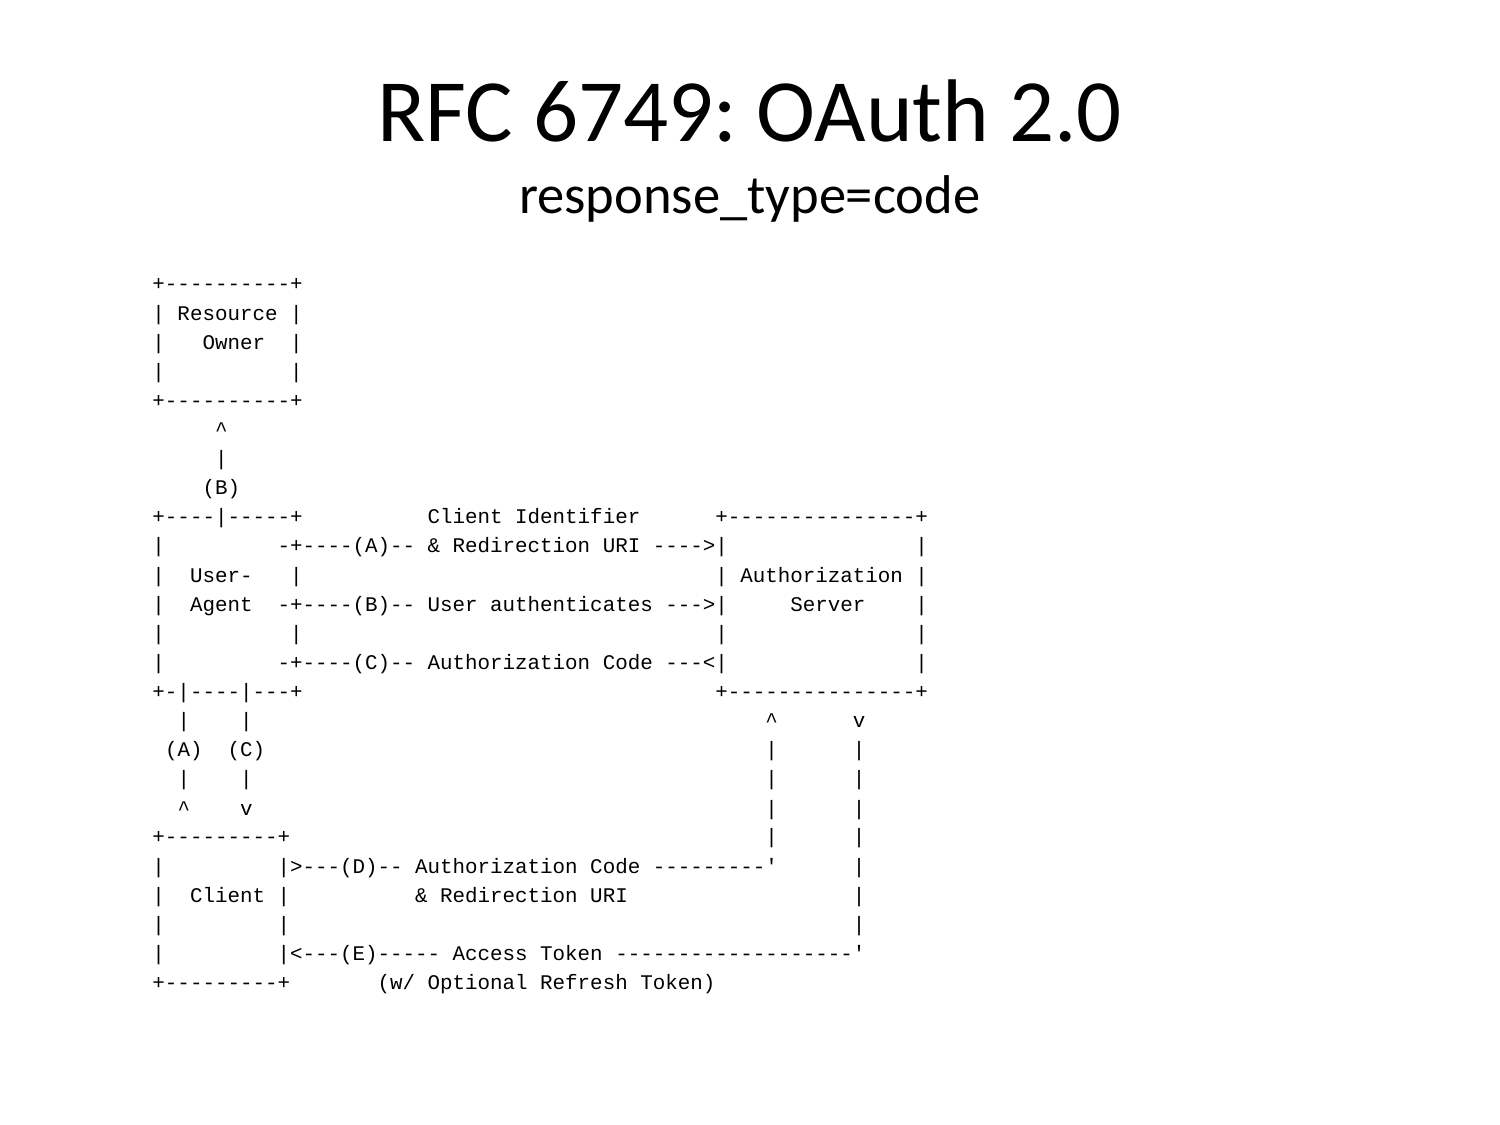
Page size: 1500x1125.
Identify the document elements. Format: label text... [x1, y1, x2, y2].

title RFC 6749: OAuth 2.0 response_type=code [75, 45, 1425, 233]
list +----------+ | Resource | | Owner | | | +----------+ ^ | (B) +----|-----+ Client Identifier +---------------+ | -+----(A)-- & Redirection URI ---->| | | User- | | Authorization | | Agent -+----(B)-- User authenticates --->| Server | | | | | | -+----(C)-- Authorization Code ---<| | +-|----|---+ +---------------+ | | ^ v (A) (C) | | | | | | ^ v | | +---------+ | | | |>---(D)-- Authorization Code ---------' | | Client | & Redirection URI | | | | | |<---(E)----- Access Token -------------------' +---------+ (w/ Optional Refresh Token) [75, 262, 1425, 1005]
